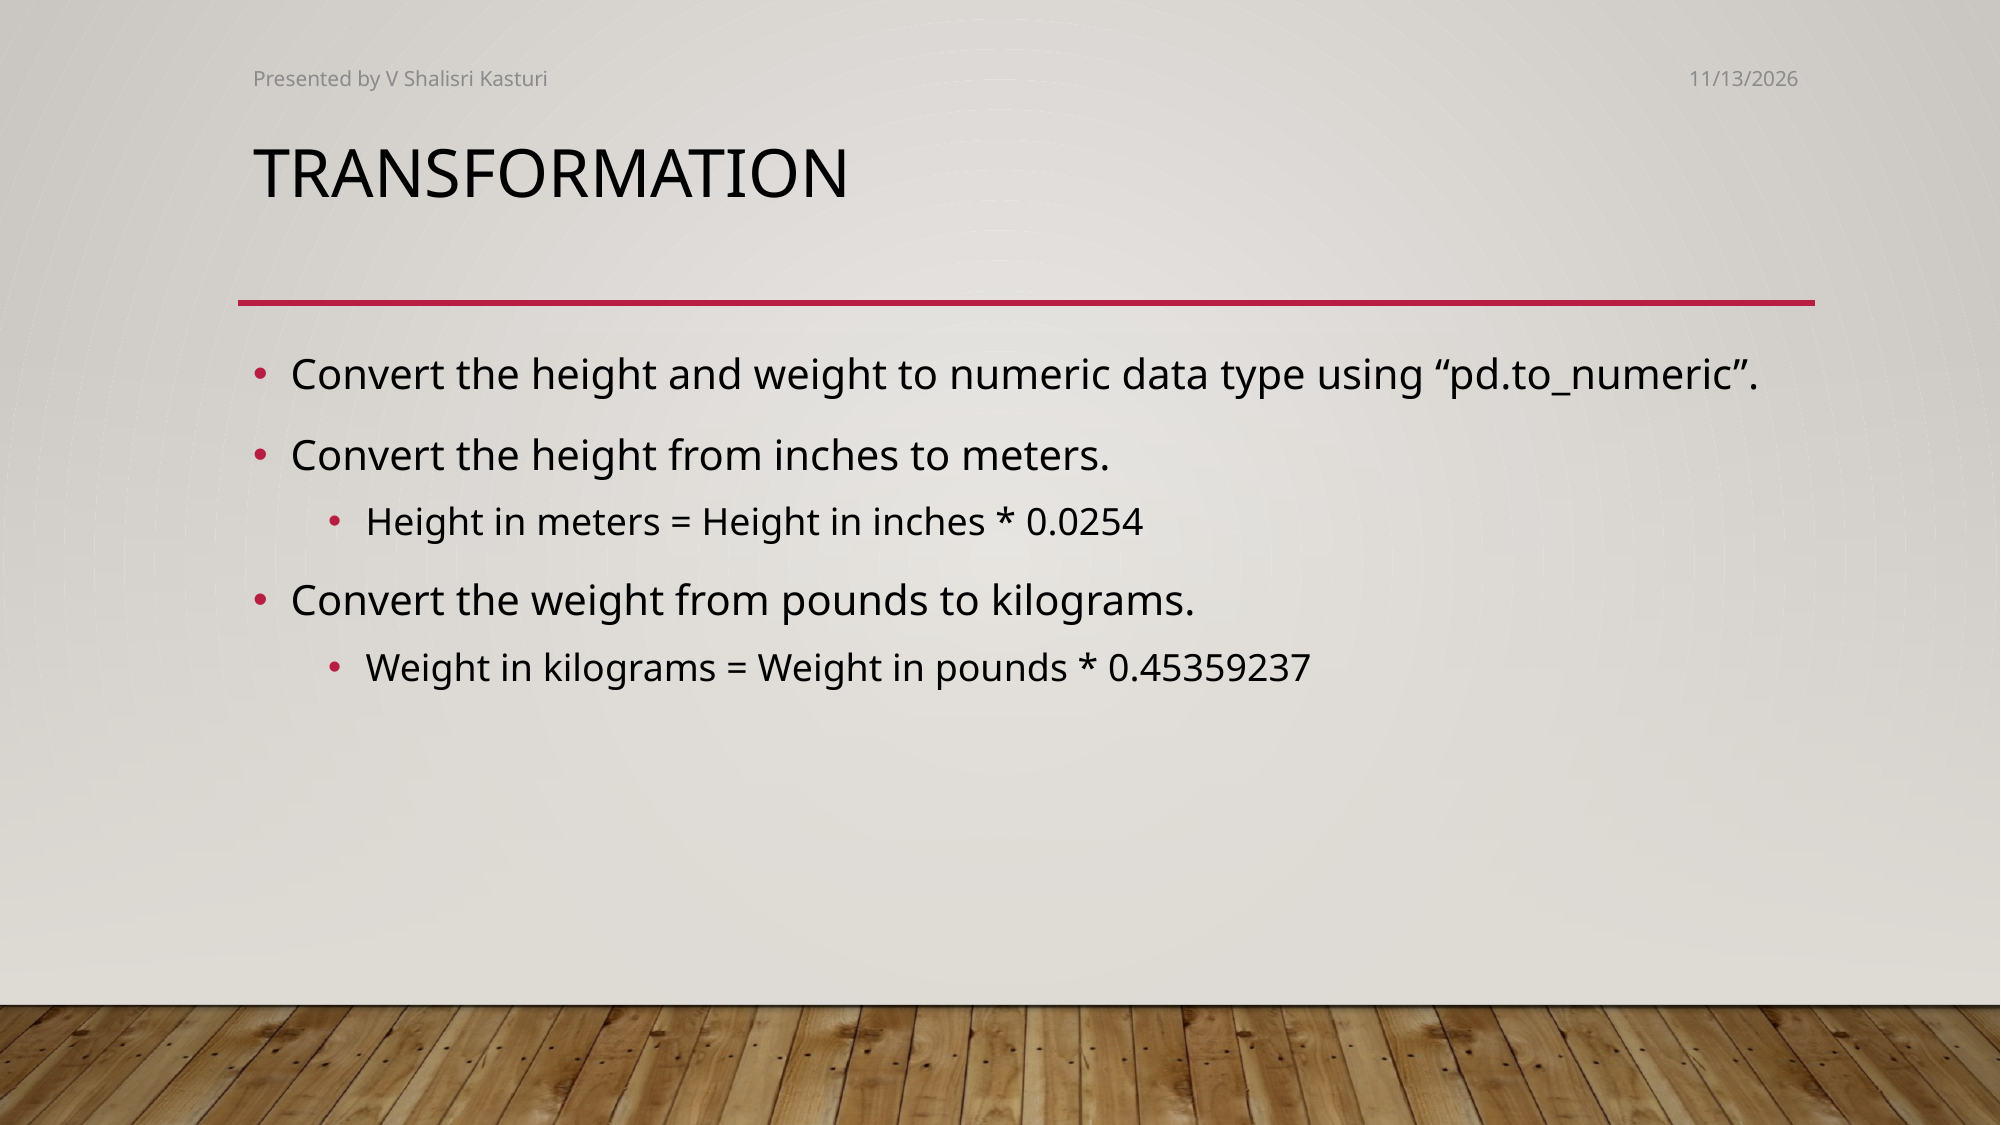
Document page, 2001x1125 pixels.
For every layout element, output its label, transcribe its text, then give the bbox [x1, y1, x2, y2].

list Convert the height and weight to numeric data type using “pd.to_numeric”. Convert the height from inches to meters. Height in meters = Height in inches * 0.0254 Convert the weight from pounds to kilograms. Weight in kilograms = Weight in pounds * 0.45359237 [238, 330, 1814, 897]
title Transformation [238, 131, 1814, 305]
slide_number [1239, 54, 1814, 105]
picture [0, 1005, 2000, 1125]
footer Presented by V Shalisri Kasturi [238, 54, 1213, 105]
